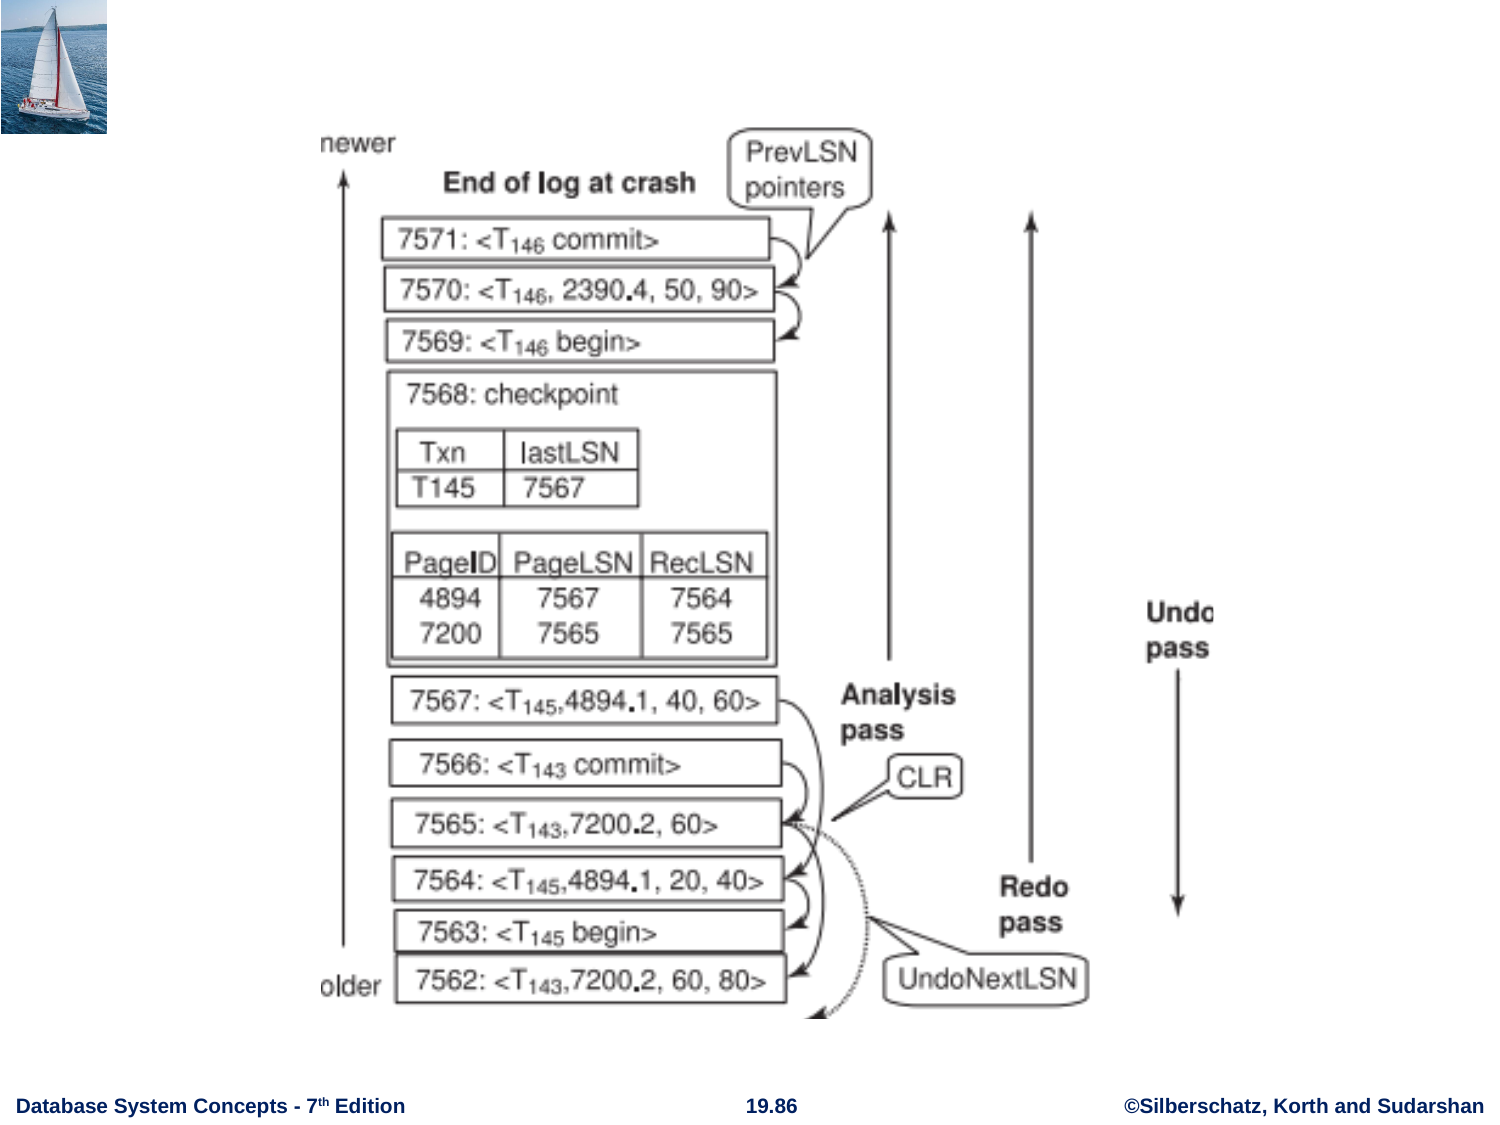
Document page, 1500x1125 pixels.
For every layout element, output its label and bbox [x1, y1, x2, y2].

picture [1, 0, 107, 134]
picture [320, 125, 1214, 1019]
